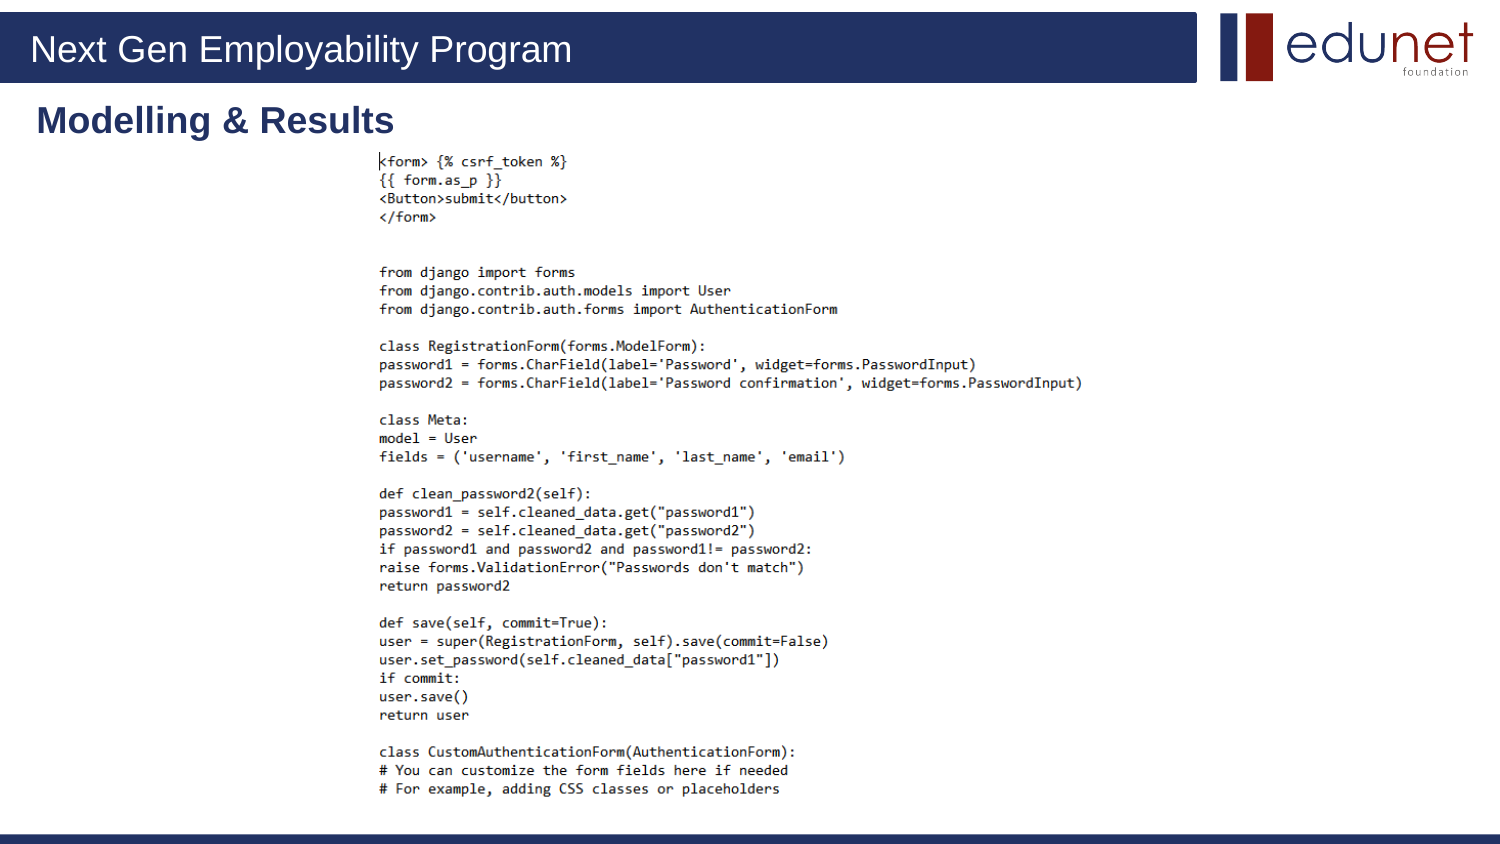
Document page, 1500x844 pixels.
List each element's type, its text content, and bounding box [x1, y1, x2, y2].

title Modelling & Results [21, 32, 483, 157]
picture [374, 152, 1180, 812]
picture [1279, 14, 1482, 83]
